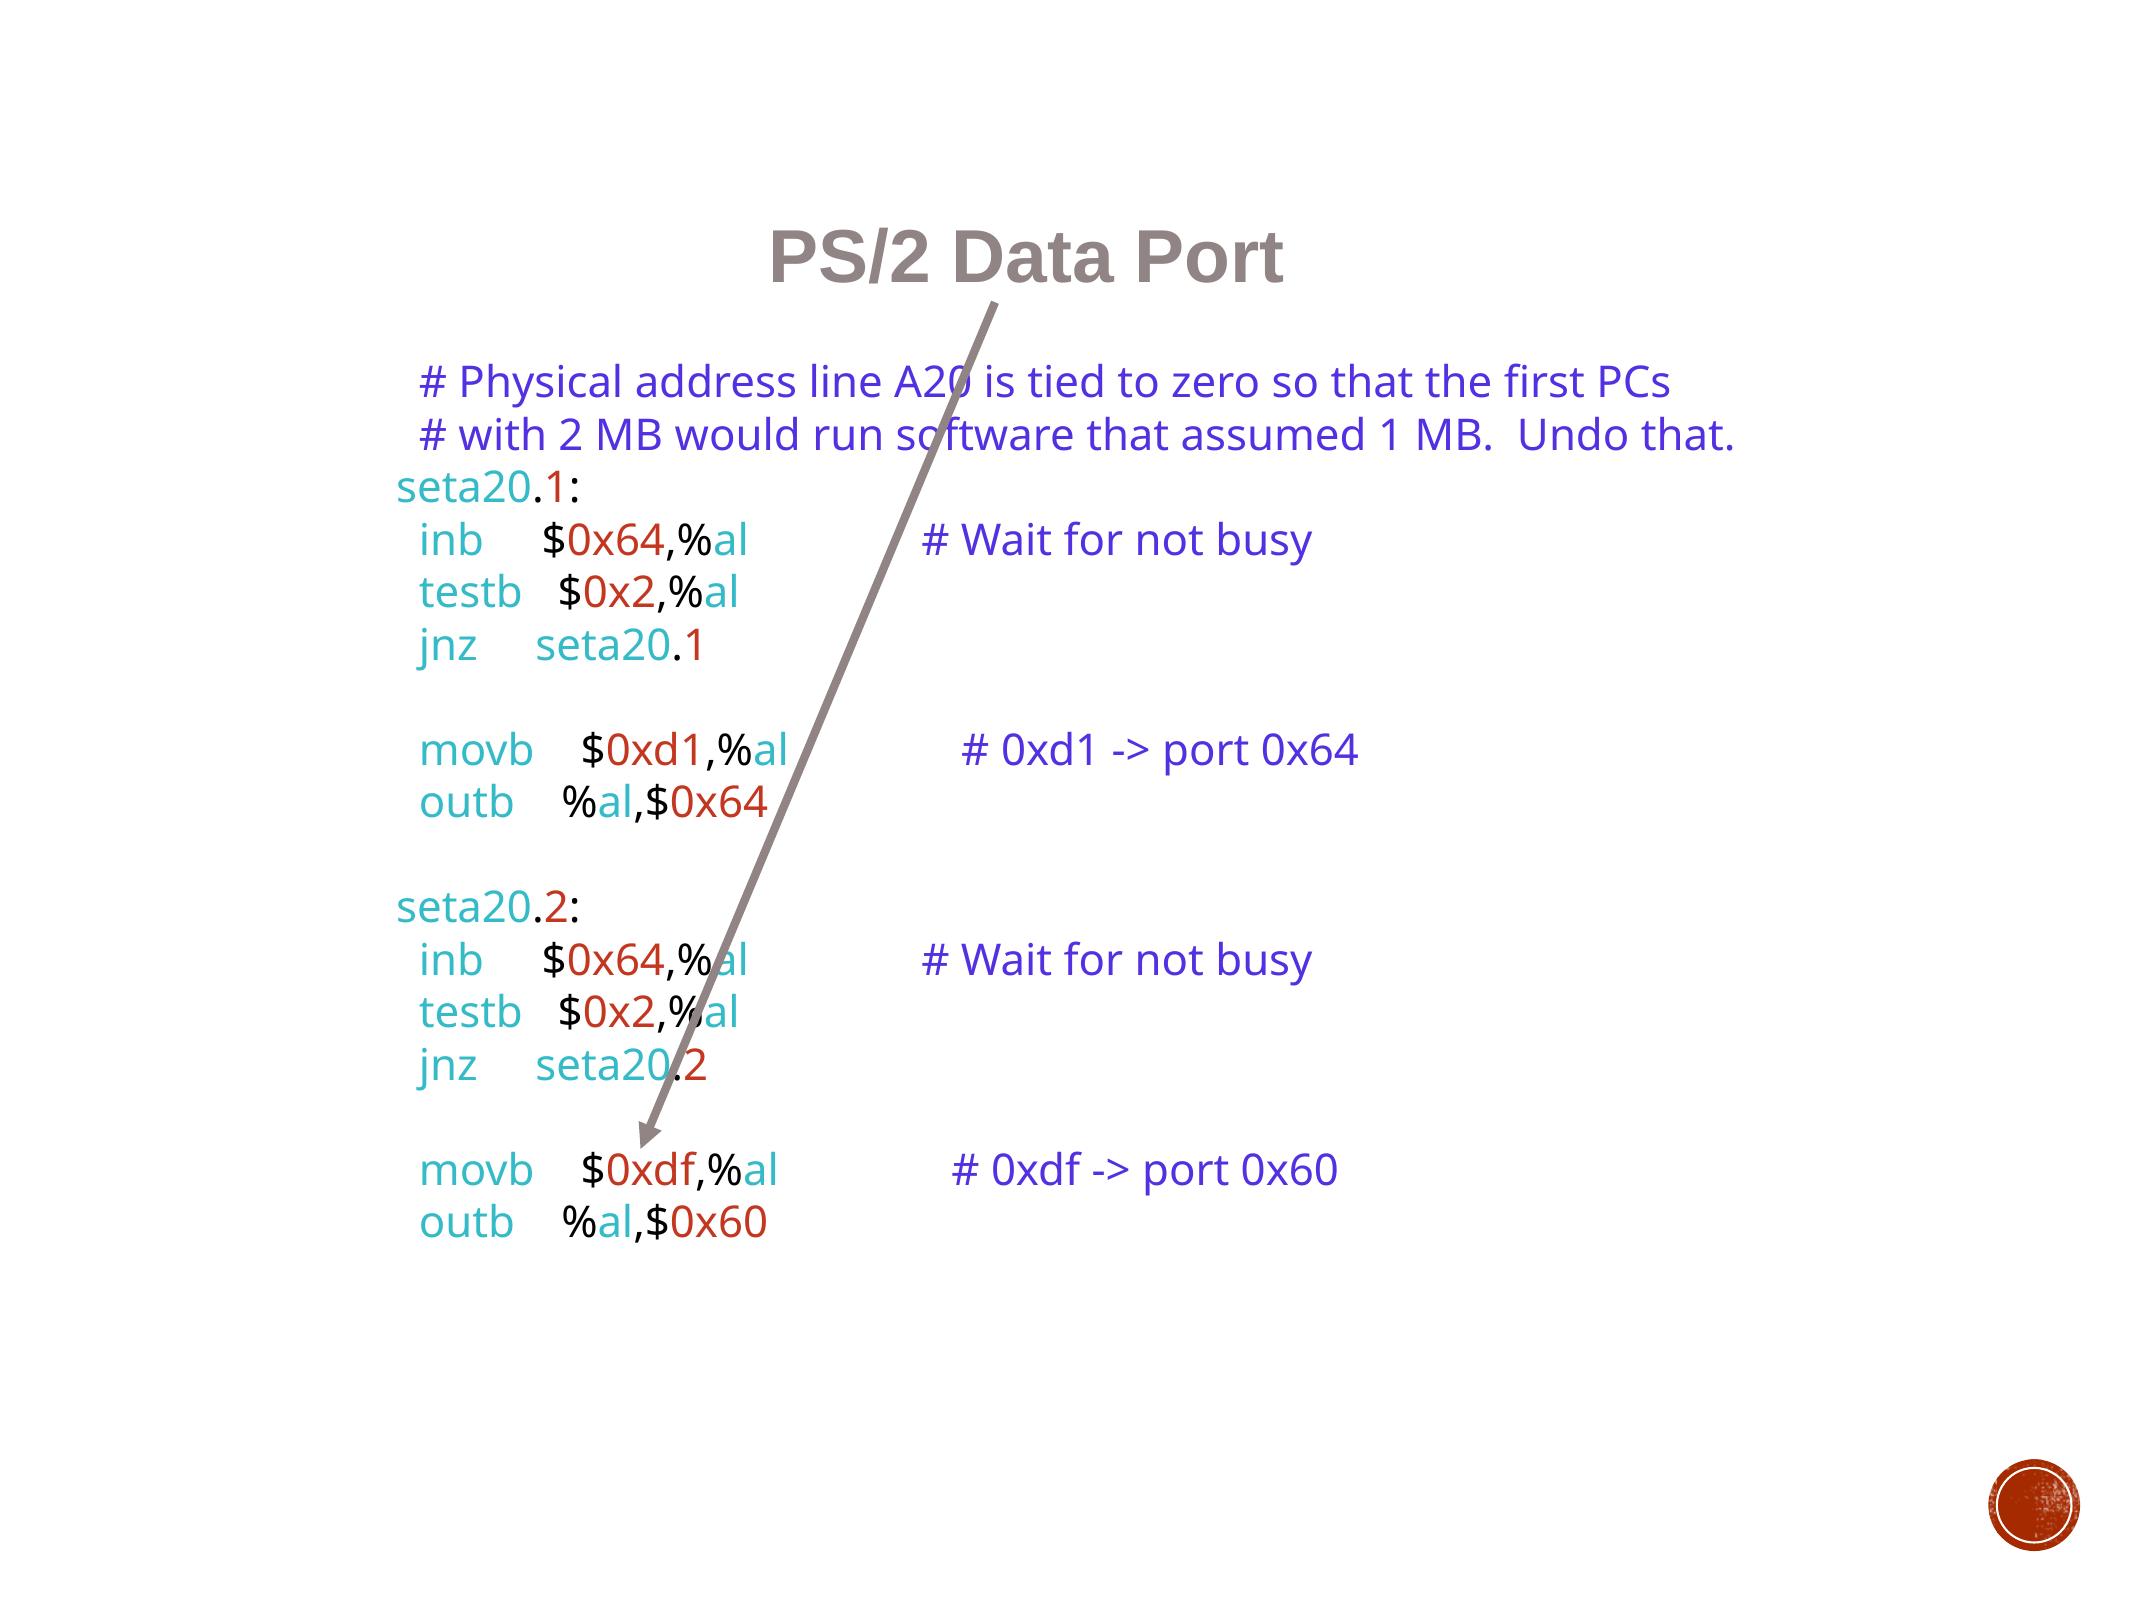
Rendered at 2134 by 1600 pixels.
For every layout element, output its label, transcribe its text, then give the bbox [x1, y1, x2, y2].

text_box [639, 302, 996, 1149]
text_box # Physical address line A20 is tied to zero so that the first PCs # with 2 MB would run software that assumed 1 MB. Undo that. seta20.1: inb $0x64,%al # Wait for not busy testb $0x2,%al jnz seta20.1 movb $0xd1,%al # 0xd1 -> port 0x64 outb %al,$0x64 seta20.2: inb $0x64,%al # Wait for not busy testb $0x2,%al jnz seta20.2 movb $0xdf,%al # 0xdf -> port 0x60 outb %al,$0x60 [387, 345, 1746, 1255]
text_box PS/2 Data Port [760, 198, 1294, 306]
